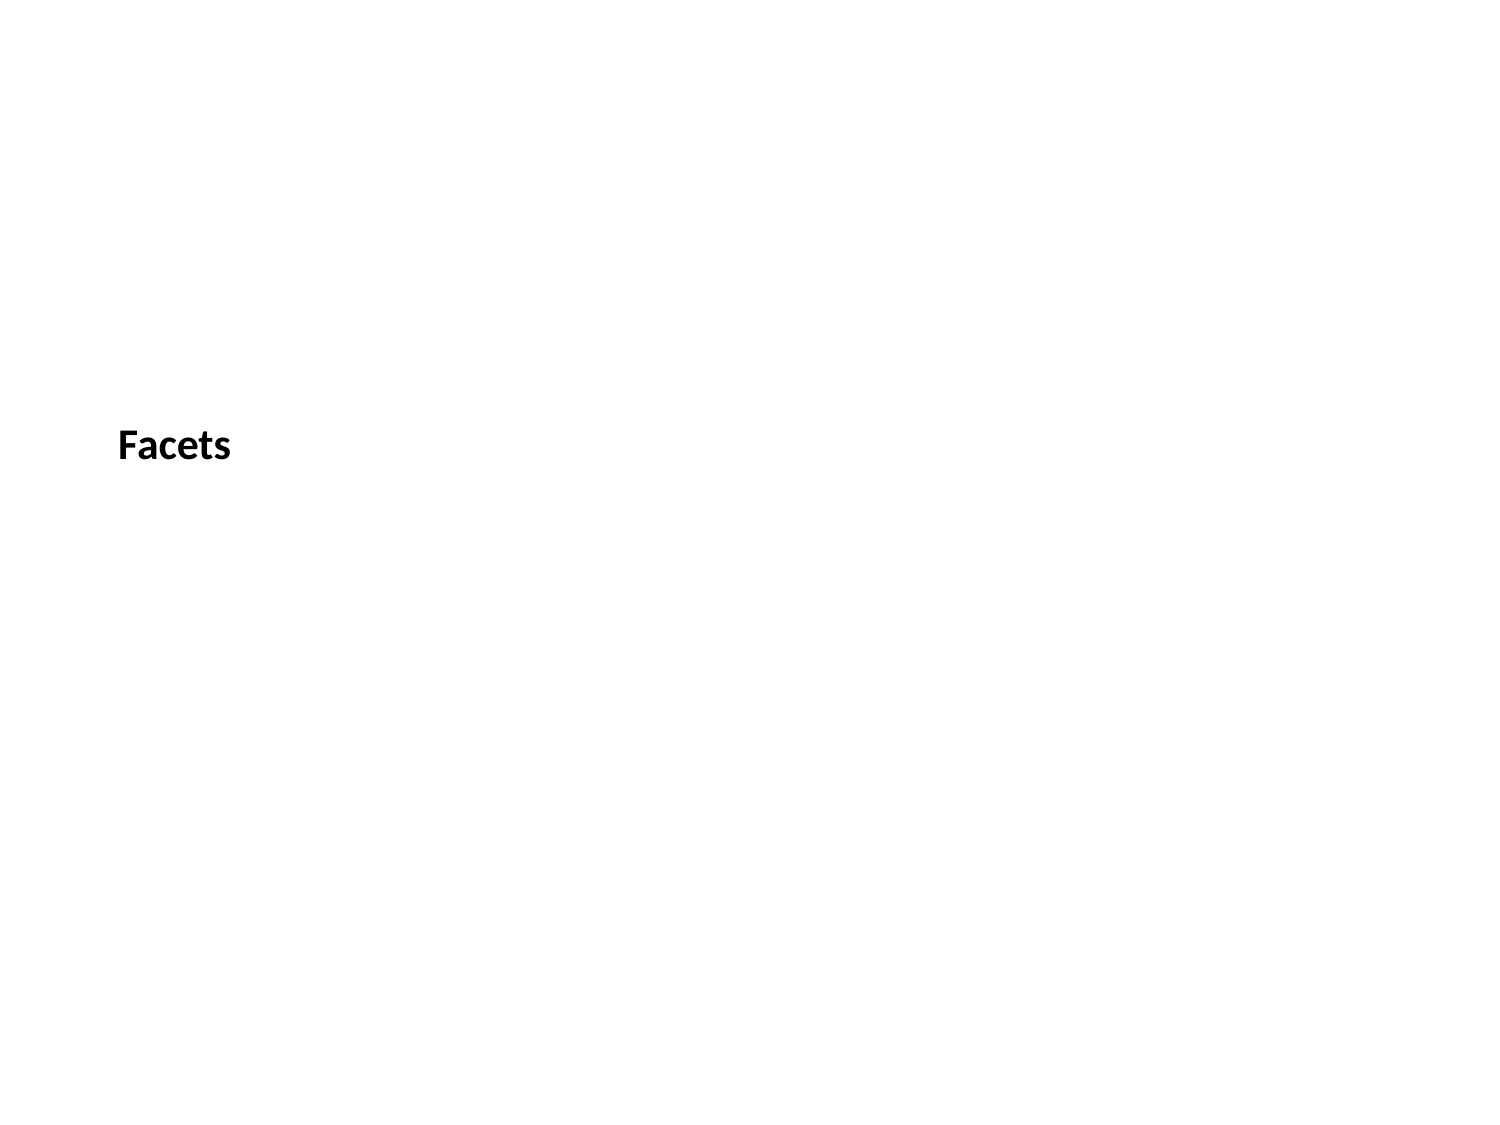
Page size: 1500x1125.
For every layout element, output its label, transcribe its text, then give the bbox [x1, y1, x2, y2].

list Facets [103, 299, 1397, 1014]
